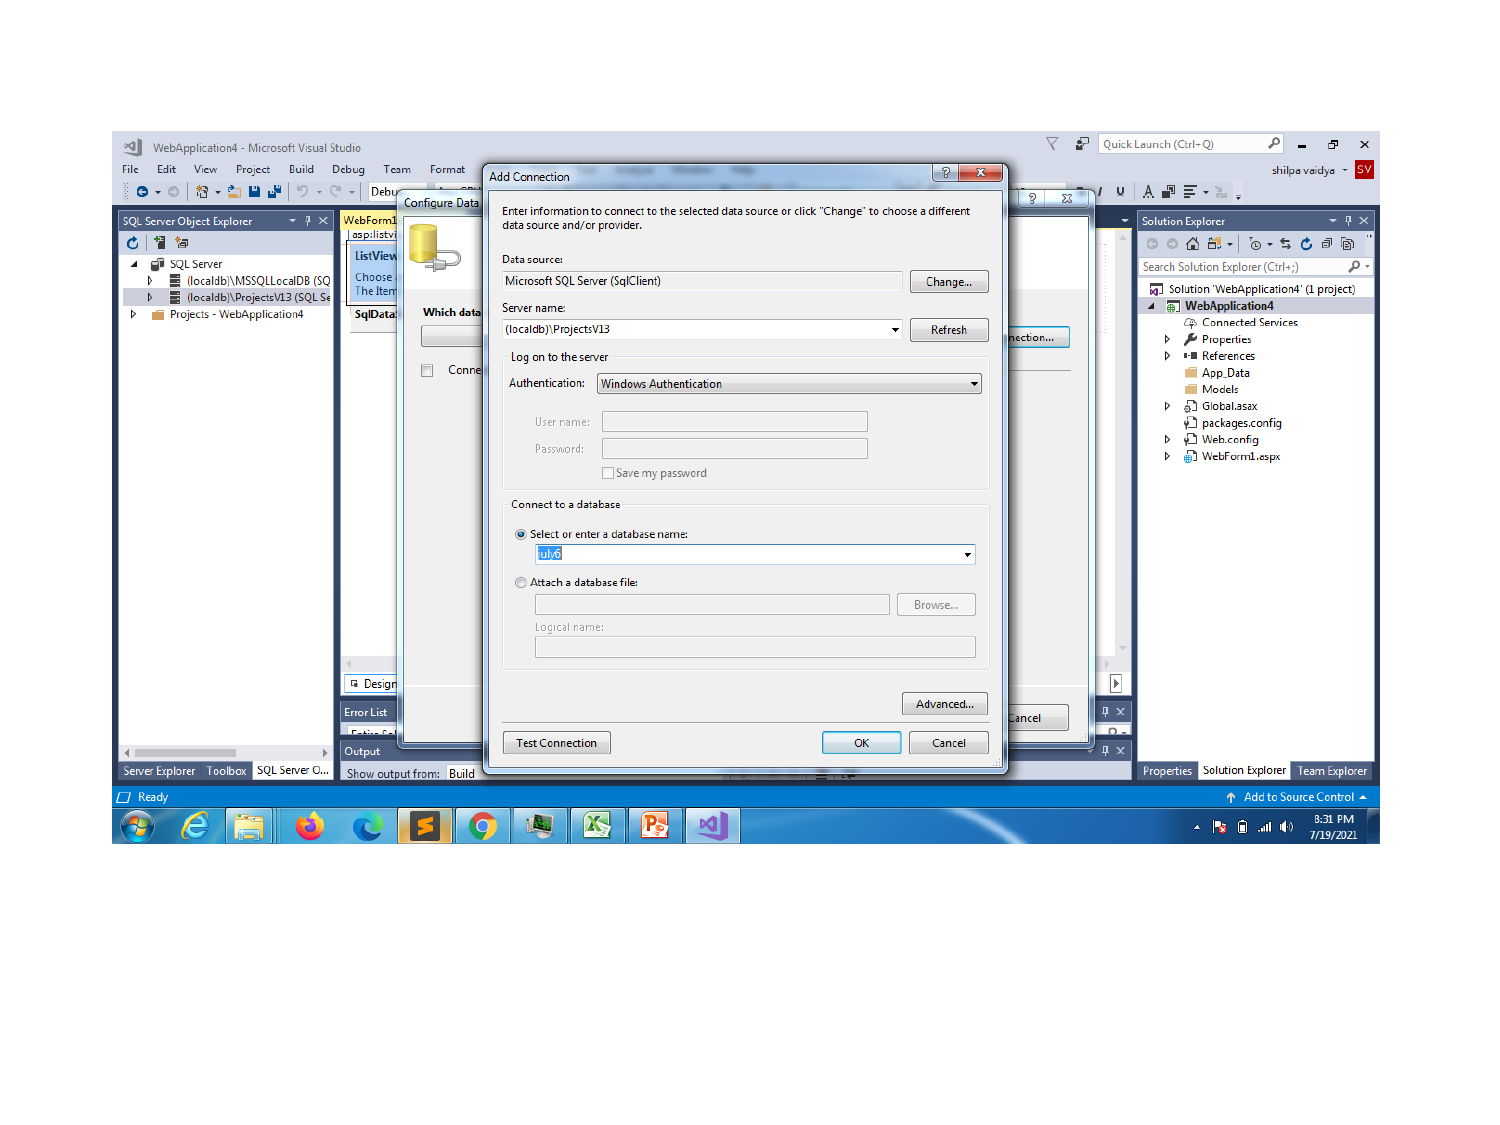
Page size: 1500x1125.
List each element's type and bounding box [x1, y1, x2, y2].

picture [112, 131, 1380, 844]
